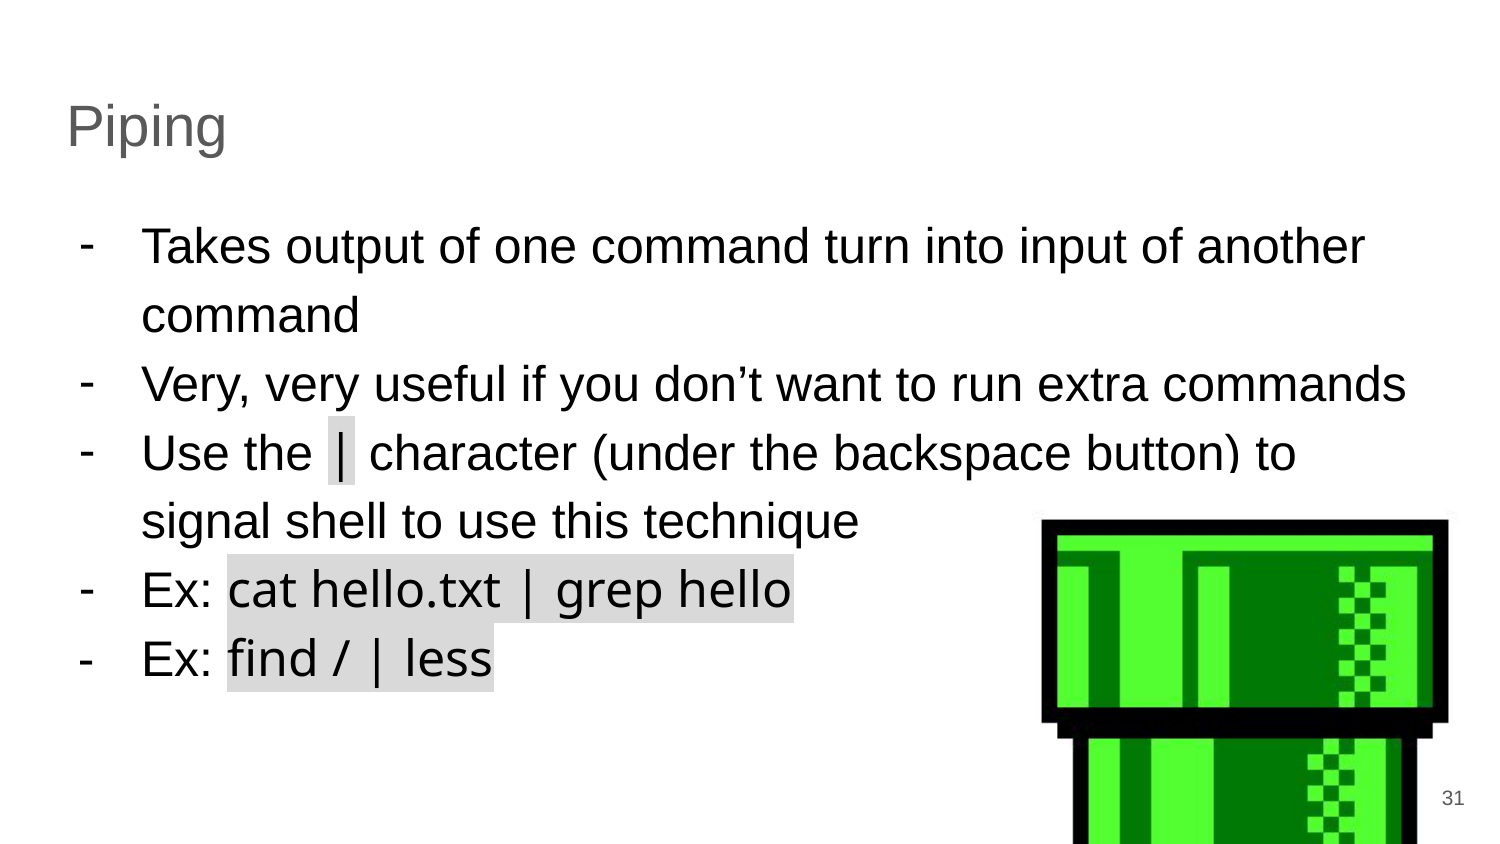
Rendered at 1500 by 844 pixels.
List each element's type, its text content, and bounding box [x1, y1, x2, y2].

picture [995, 473, 1481, 844]
title Piping [51, 72, 1449, 167]
list Takes output of one command turn into input of another command Very, very useful if you don’t want to run extra commands Use the | character (under the backspace button) to signal shell to use this technique Ex: cat hello.txt | grep hello Ex: find / | less [51, 189, 1449, 750]
